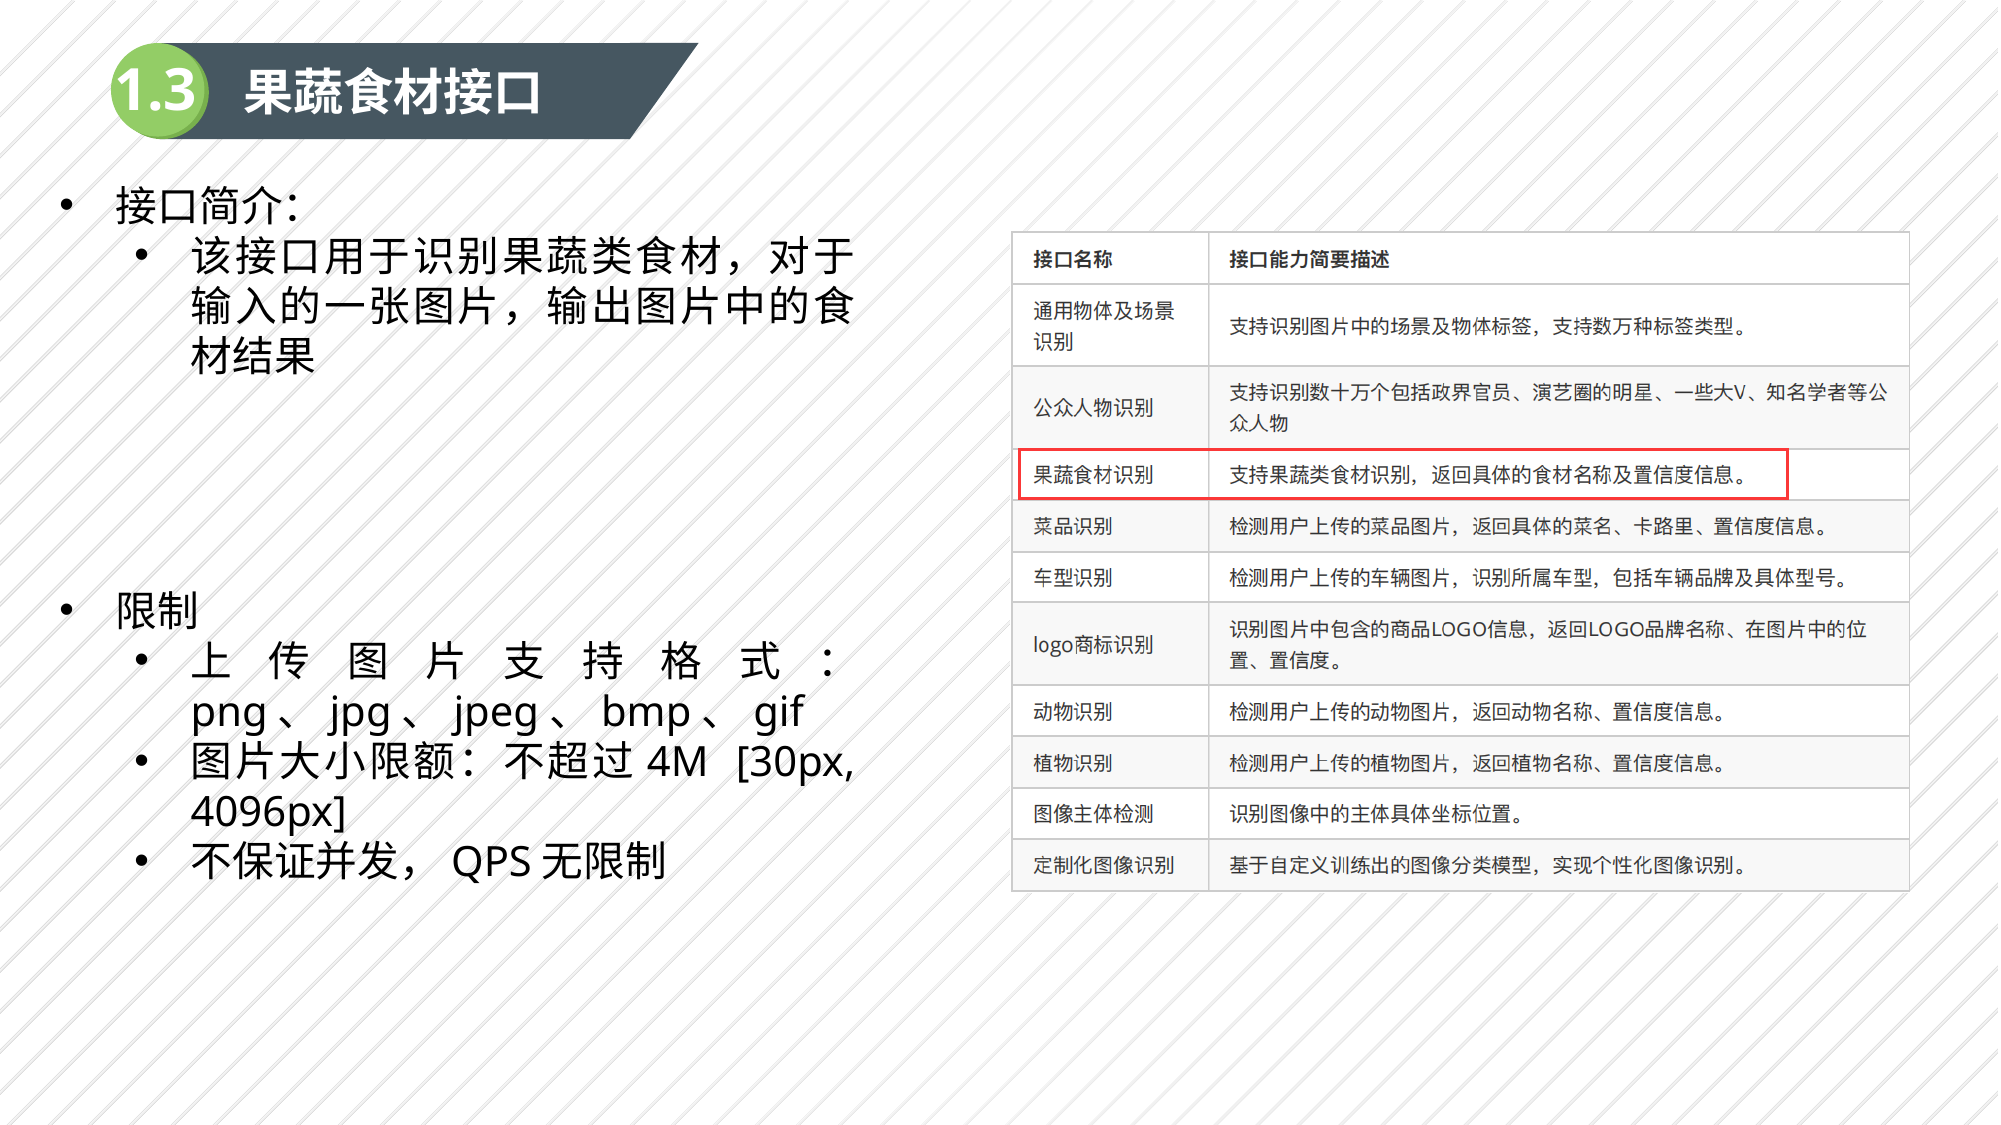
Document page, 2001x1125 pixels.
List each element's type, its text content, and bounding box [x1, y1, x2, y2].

picture [0, 0, 1998, 1125]
text_box 接口简介： 该接口用于识别果蔬类食材，对于输入的一张图片，输出图片中的食材结果 [44, 172, 871, 388]
text_box 限制 上传图片支持格式：png、jpg、jpeg、bmp、gif 图片大小限额：不超过4M [30px, 4096px] 不保证并发，QPS无限制 [44, 577, 884, 893]
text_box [96, 43, 699, 140]
